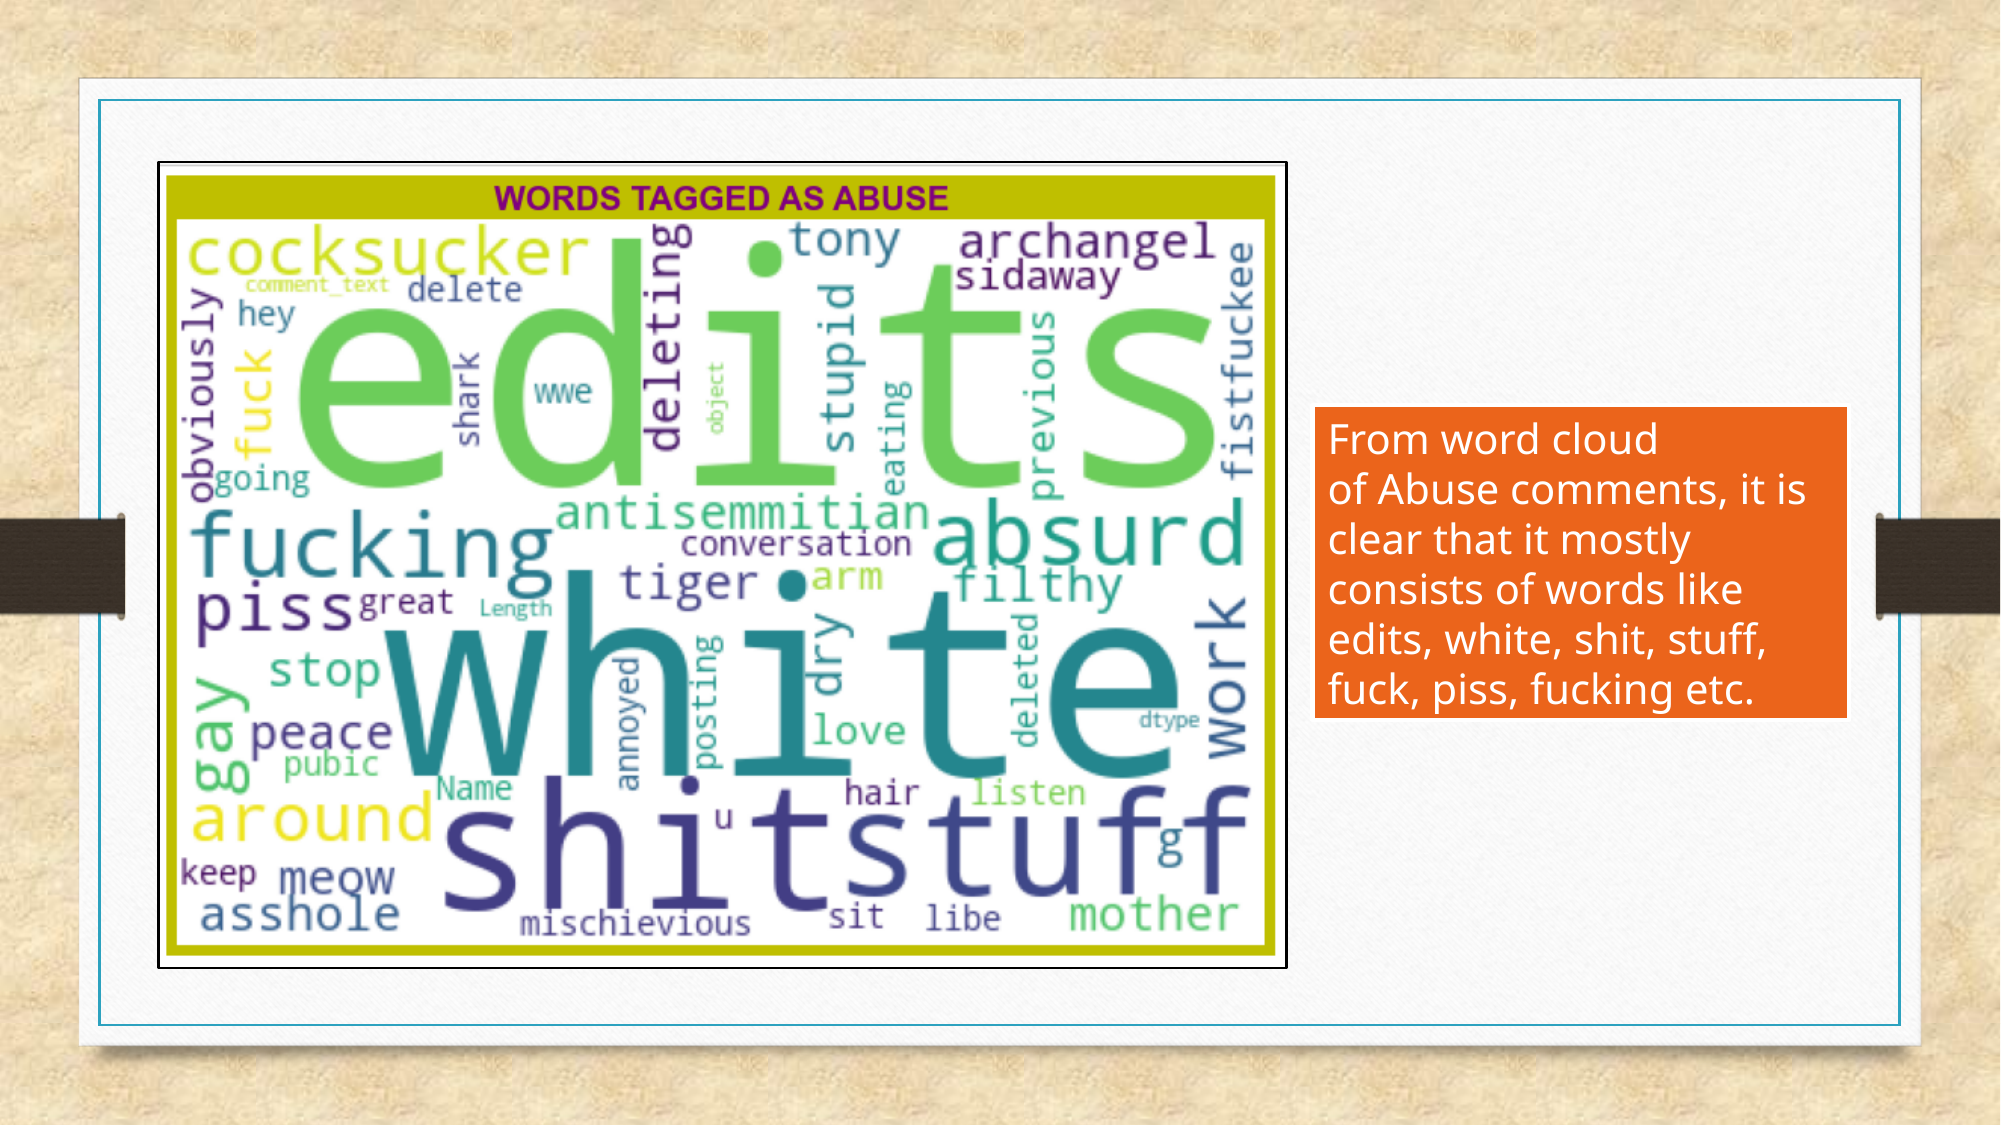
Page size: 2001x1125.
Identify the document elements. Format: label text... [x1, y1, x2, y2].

picture [0, 0, 2001, 1125]
text_box From word cloud of Abuse comments, it is clear that it mostly consists of words like edits, white, shit, stuff, fuck, piss, fucking etc. [1310, 403, 1851, 722]
